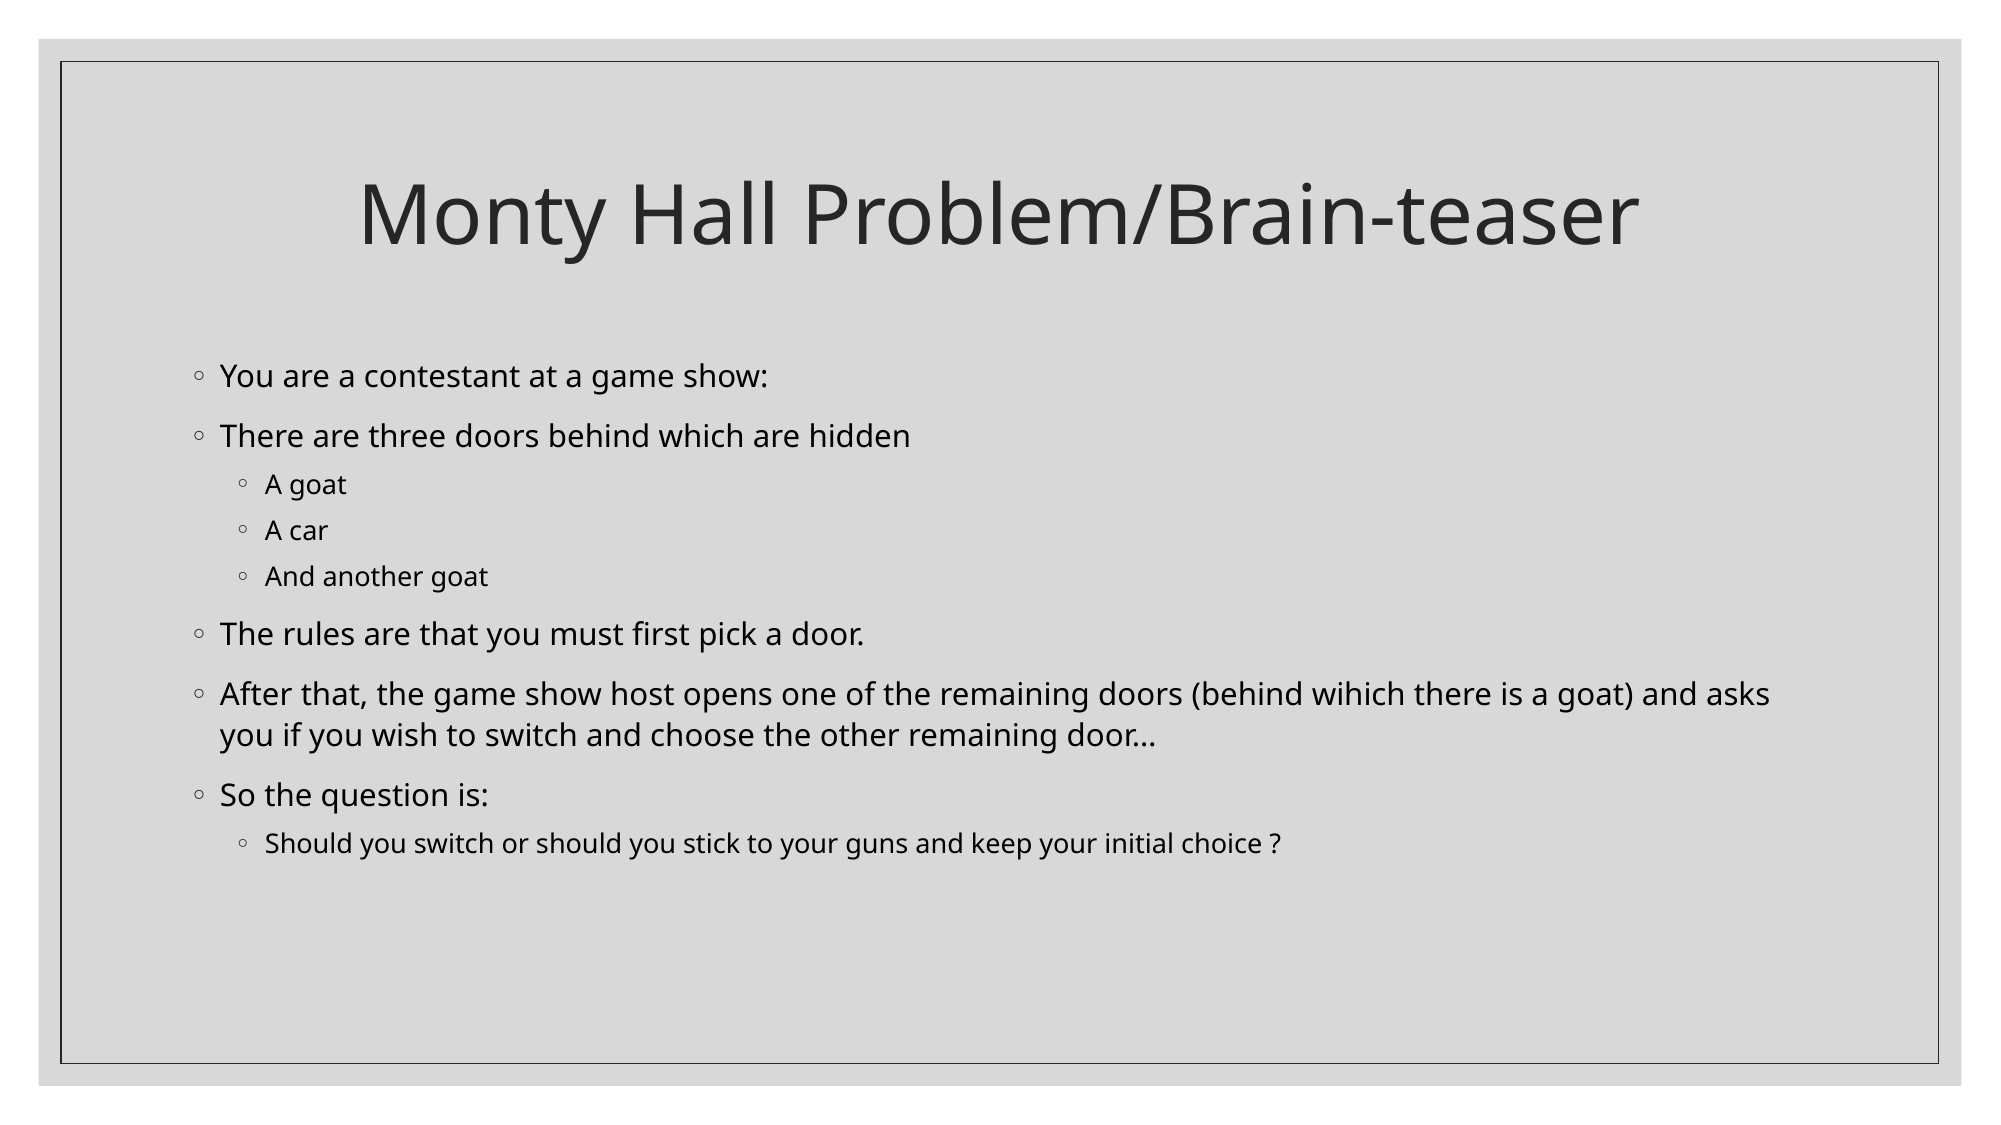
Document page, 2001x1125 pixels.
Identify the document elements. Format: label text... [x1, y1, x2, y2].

title Monty Hall Problem/Brain-teaser [174, 105, 1825, 331]
list You are a contestant at a game show: There are three doors behind which are hidden A goat A car And another goat The rules are that you must first pick a door. After that, the game show host opens one of the remaining doors (behind wihich there is a goat) and asks you if you wish to switch and choose the other remaining door… So the question is: Should you switch or should you stick to your guns and keep your initial choice ? [174, 345, 1825, 977]
